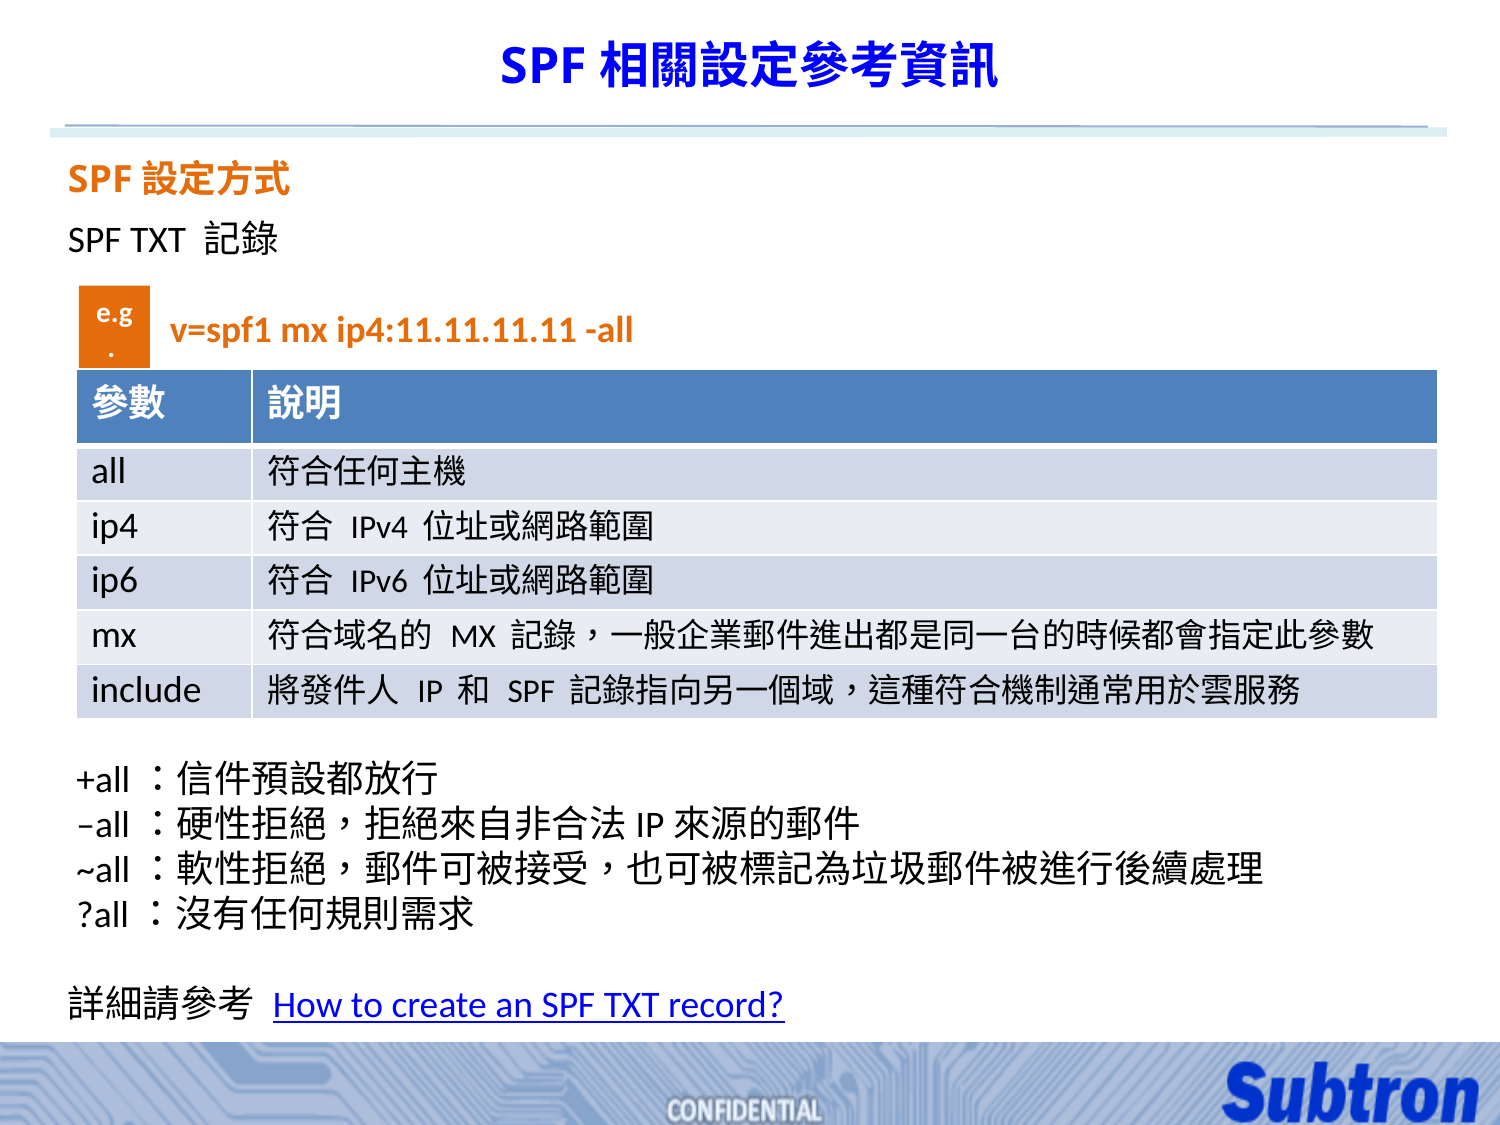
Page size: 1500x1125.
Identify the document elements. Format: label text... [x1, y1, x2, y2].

table_cell 將發件人 IP 和 SPF 記錄指向另一個域，這種符合機制通常用於雲服務 [253, 665, 1437, 718]
table_cell 符合任何主機 [253, 449, 1437, 500]
table_cell ip4 [77, 502, 251, 554]
table_cell ip6 [77, 556, 251, 609]
table_cell all [77, 449, 251, 500]
text_box SPF TXT 記錄 v=spf1 mx ip4:11.11.11.11 -all +all：信件預設都放行 –all：硬性拒絕，拒絕來自非合法IP來源的郵件 ~all：軟性拒絕，郵件可被接受，也可被標記為垃圾郵件被進行後續處理 ?all：沒有任何規則需求 詳細請參考 How to create an SPF TXT record? [53, 208, 1436, 1033]
table_header 參數 [77, 370, 251, 443]
table_cell 符合 IPv4 位址或網路範圍 [253, 502, 1437, 554]
title SPF相關設定參考資訊 [0, 0, 1500, 128]
table_cell include [77, 665, 251, 718]
table_cell 符合域名的 MX 記錄，一般企業郵件進出都是同一台的時候都會指定此參數 [253, 611, 1437, 664]
picture [0, 1042, 1500, 1125]
table_header 說明 [253, 370, 1437, 443]
text_box SPF設定方式 [53, 125, 1430, 208]
table_cell mx [77, 611, 251, 664]
table_cell 符合 IPv6 位址或網路範圍 [253, 556, 1437, 609]
text_box e.g. [78, 285, 150, 368]
